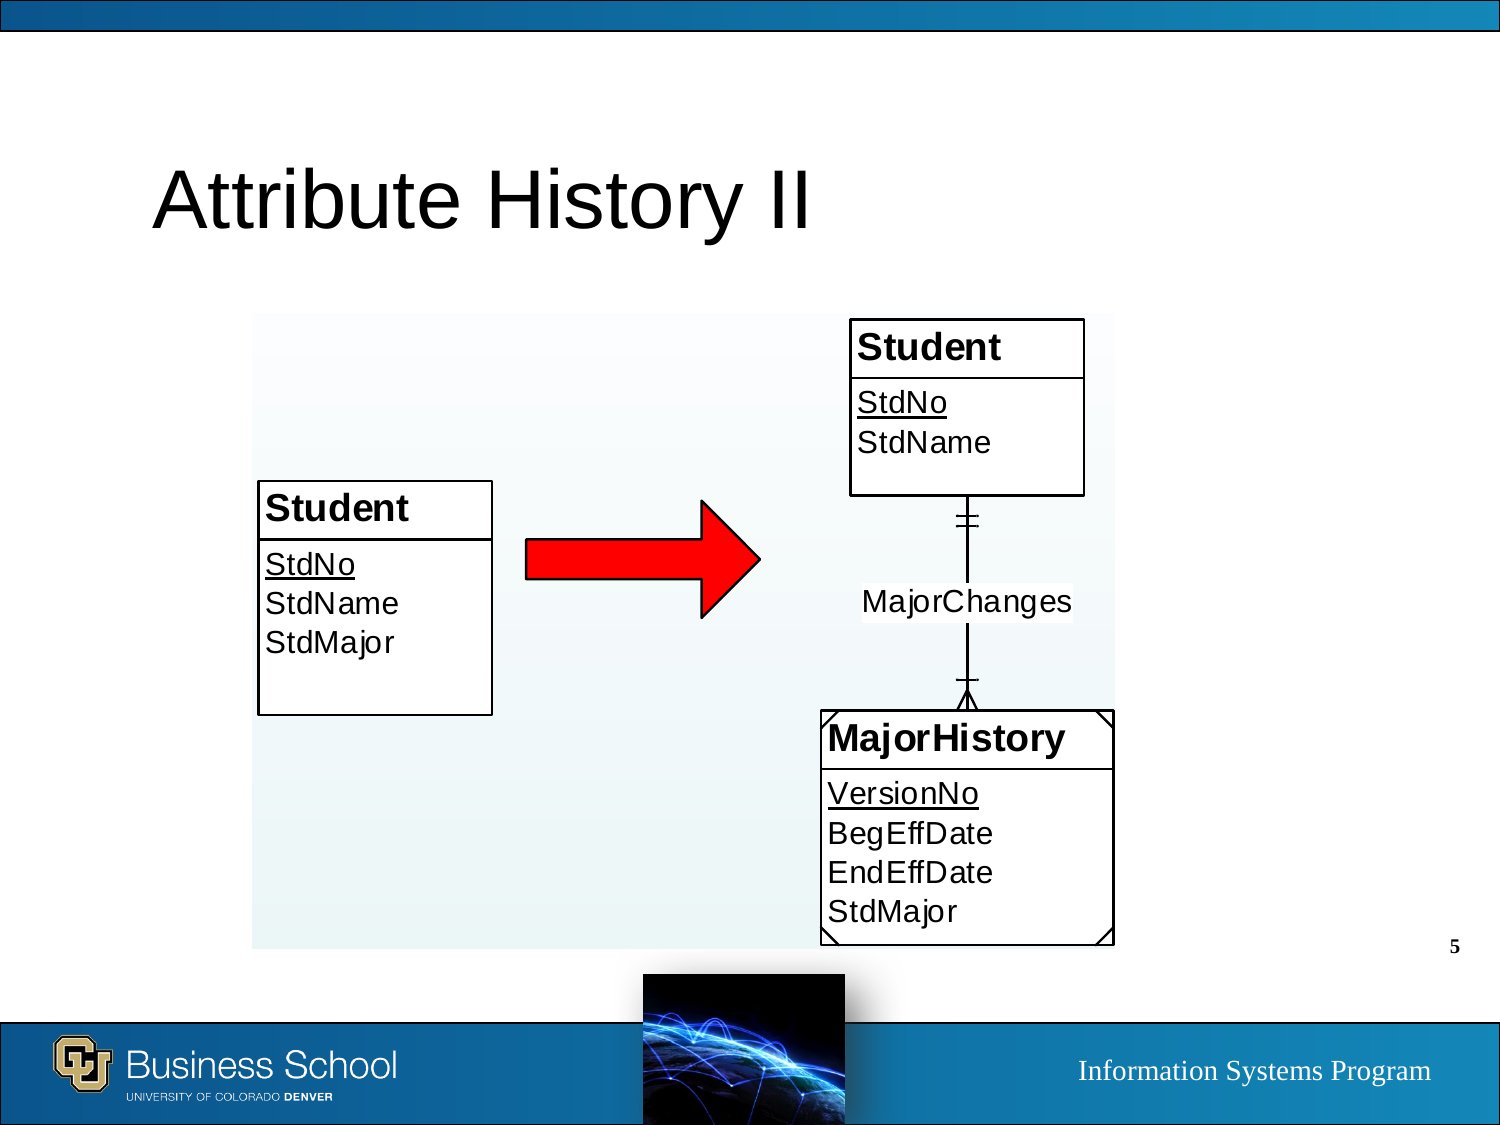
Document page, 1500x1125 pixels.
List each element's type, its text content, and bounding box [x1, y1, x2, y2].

picture [643, 974, 845, 1125]
title Attribute History II [137, 137, 1464, 326]
picture [53, 1034, 396, 1101]
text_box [252, 313, 1116, 949]
